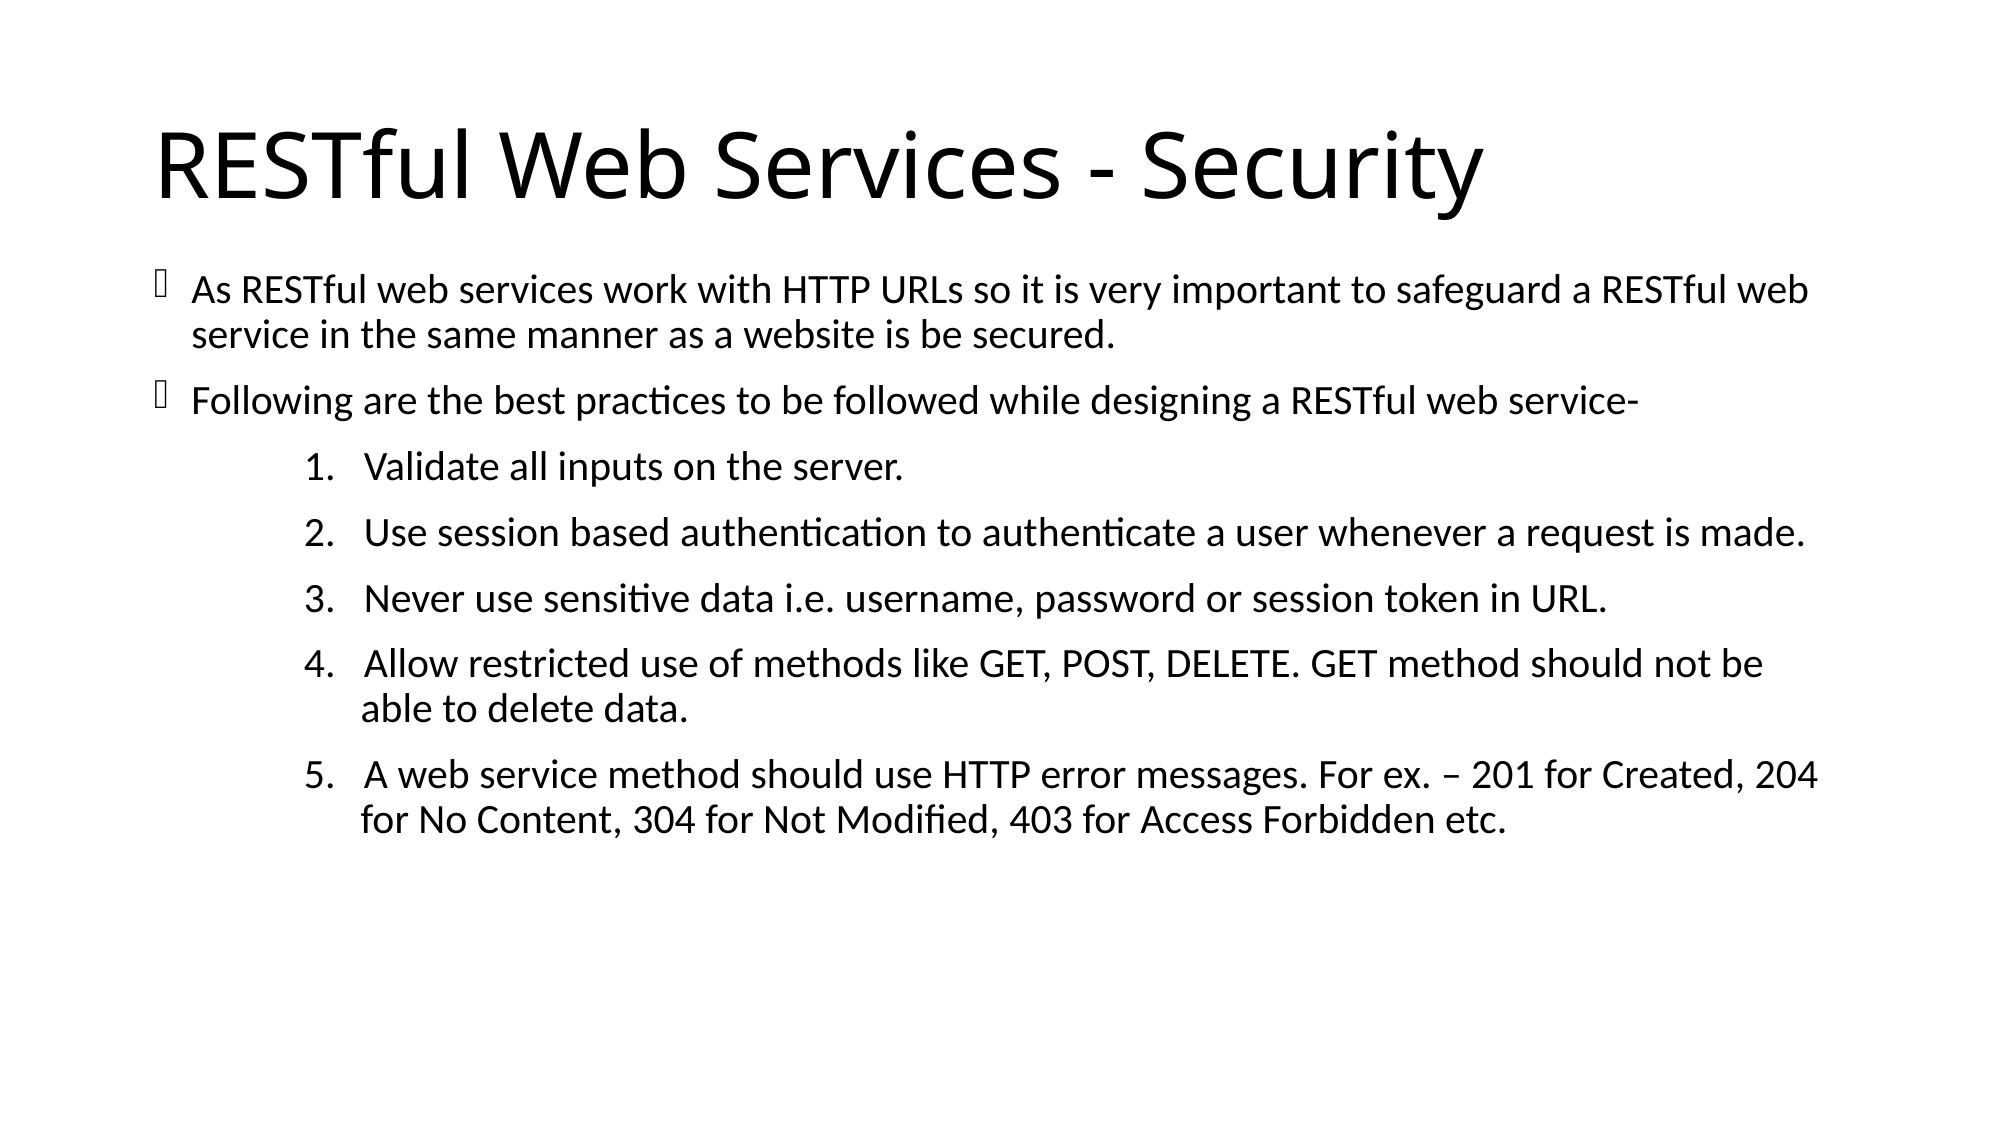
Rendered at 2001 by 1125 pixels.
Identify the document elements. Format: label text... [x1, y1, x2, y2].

list As RESTful web services work with HTTP URLs so it is very important to safeguard a RESTful web service in the same manner as a website is be secured. Following are the best practices to be followed while designing a RESTful web service- 1. Validate all inputs on the server. 2. Use session based authentication to authenticate a user whenever a request is made. 3. Never use sensitive data i.e. username, password or session token in URL. 4. Allow restricted use of methods like GET, POST, DELETE. GET method should not be able to delete data. 5. A web service method should use HTTP error messages. For ex. – 201 for Created, 204 for No Content, 304 for Not Modified, 403 for Access Forbidden etc. [138, 259, 1864, 974]
title RESTful Web Services - Security [138, 60, 1864, 259]
